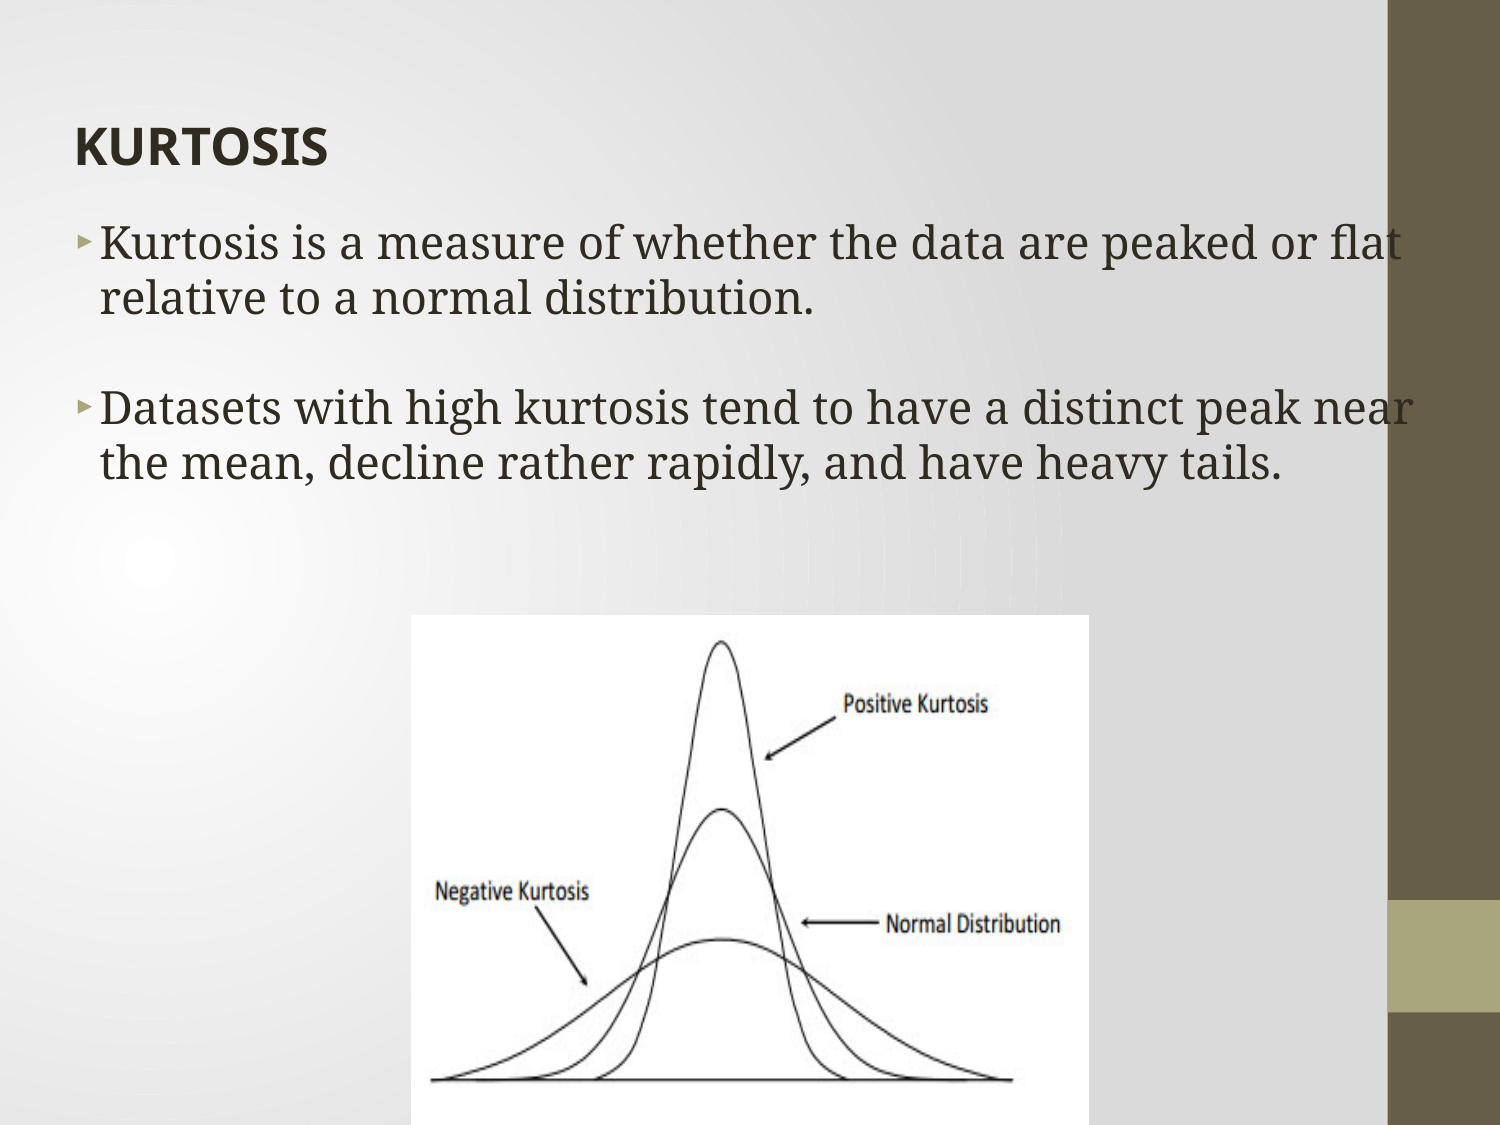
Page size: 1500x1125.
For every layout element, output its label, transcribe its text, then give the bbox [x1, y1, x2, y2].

list Kurtosis is a measure of whether the data are peaked or flat relative to a normal distribution. Datasets with high kurtosis tend to have a distinct peak near the mean, decline rather rapidly, and have heavy tails. [73, 180, 1427, 746]
text_box KURTOSIS [73, 113, 1427, 180]
picture [411, 615, 1089, 1125]
